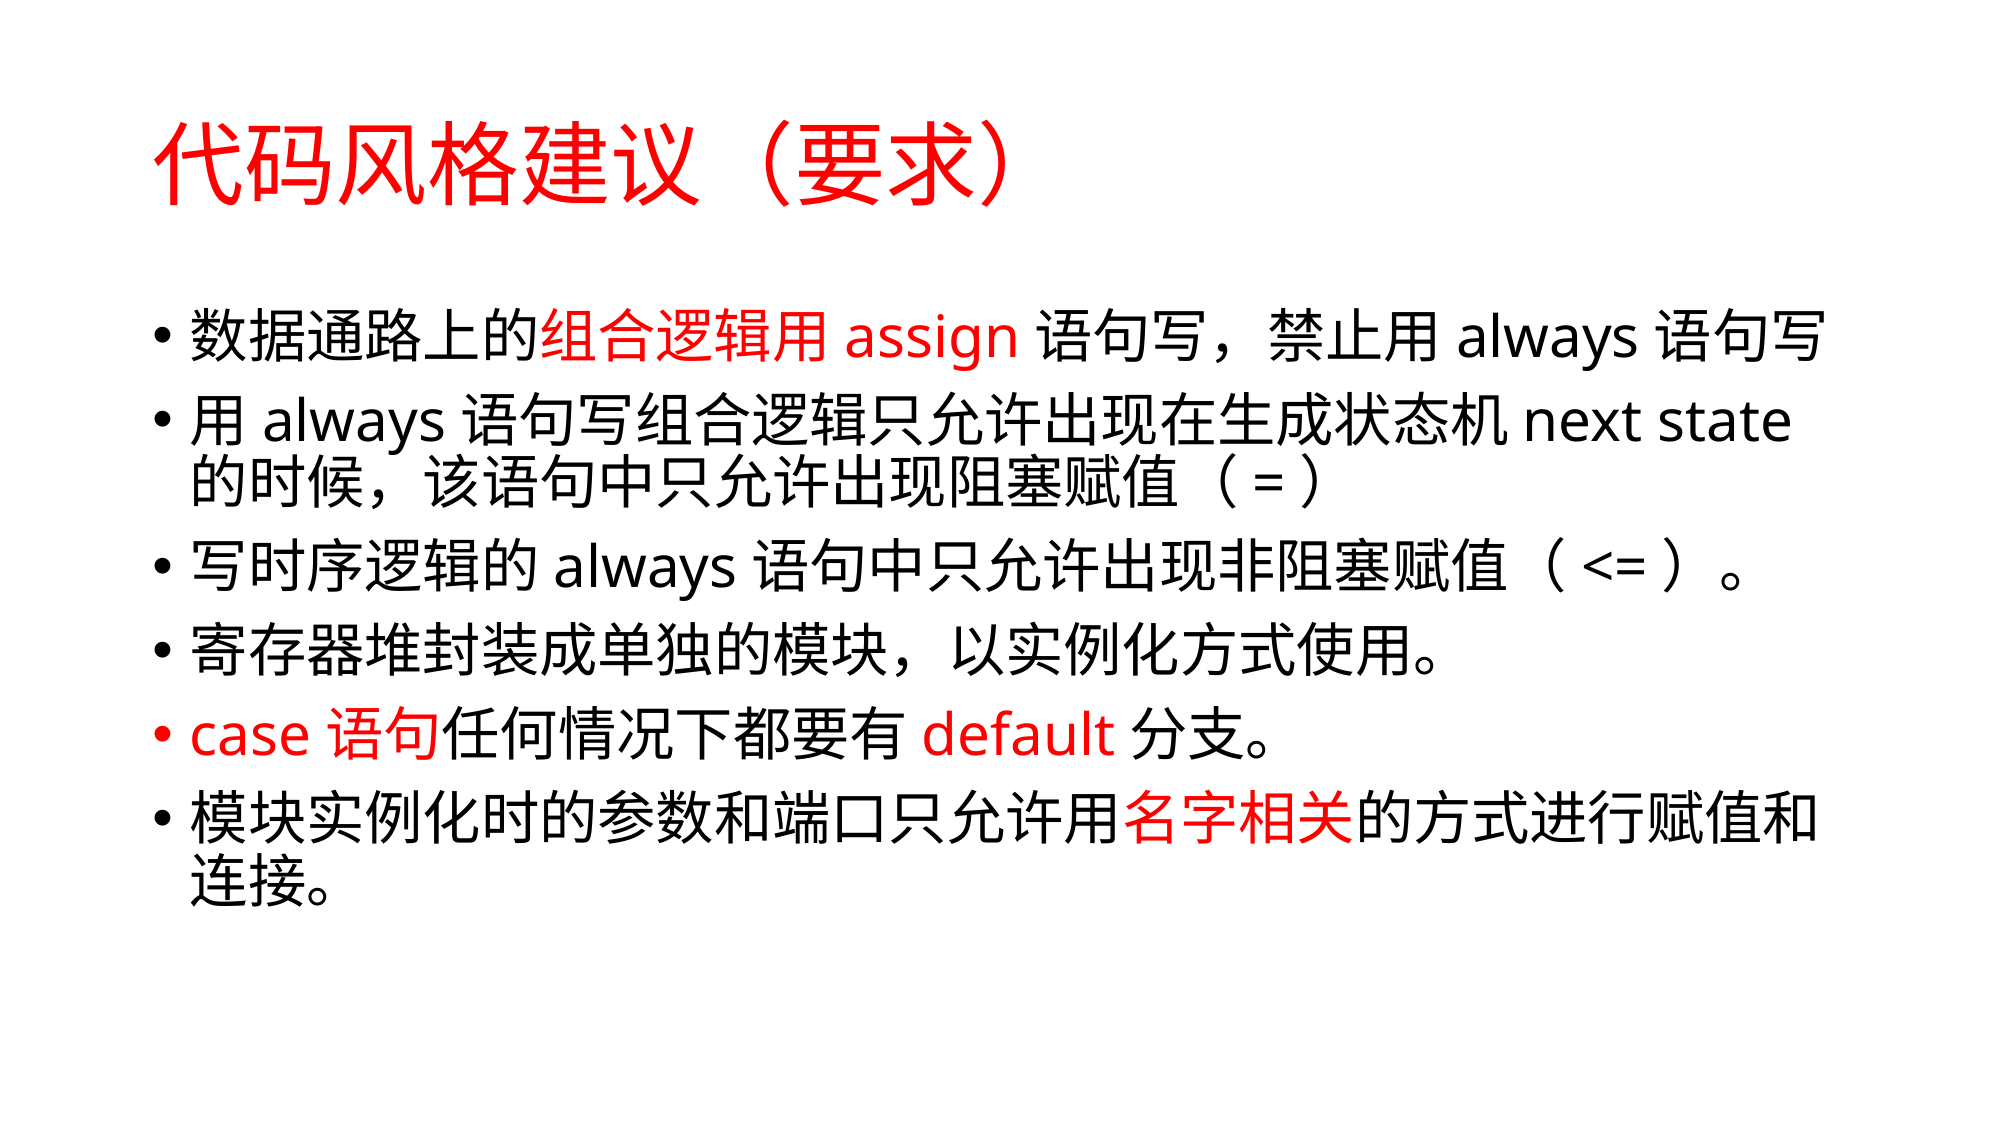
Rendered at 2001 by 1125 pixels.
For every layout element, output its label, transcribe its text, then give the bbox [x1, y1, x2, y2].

list 数据通路上的组合逻辑用assign语句写，禁止用always语句写 用always语句写组合逻辑只允许出现在生成状态机next state的时候，该语句中只允许出现阻塞赋值（=） 写时序逻辑的always语句中只允许出现非阻塞赋值（<=）。 寄存器堆封装成单独的模块，以实例化方式使用。 case语句任何情况下都要有default分支。 模块实例化时的参数和端口只允许用名字相关的方式进行赋值和连接。 [137, 299, 1863, 1014]
title 代码风格建议（要求） [137, 59, 1863, 278]
